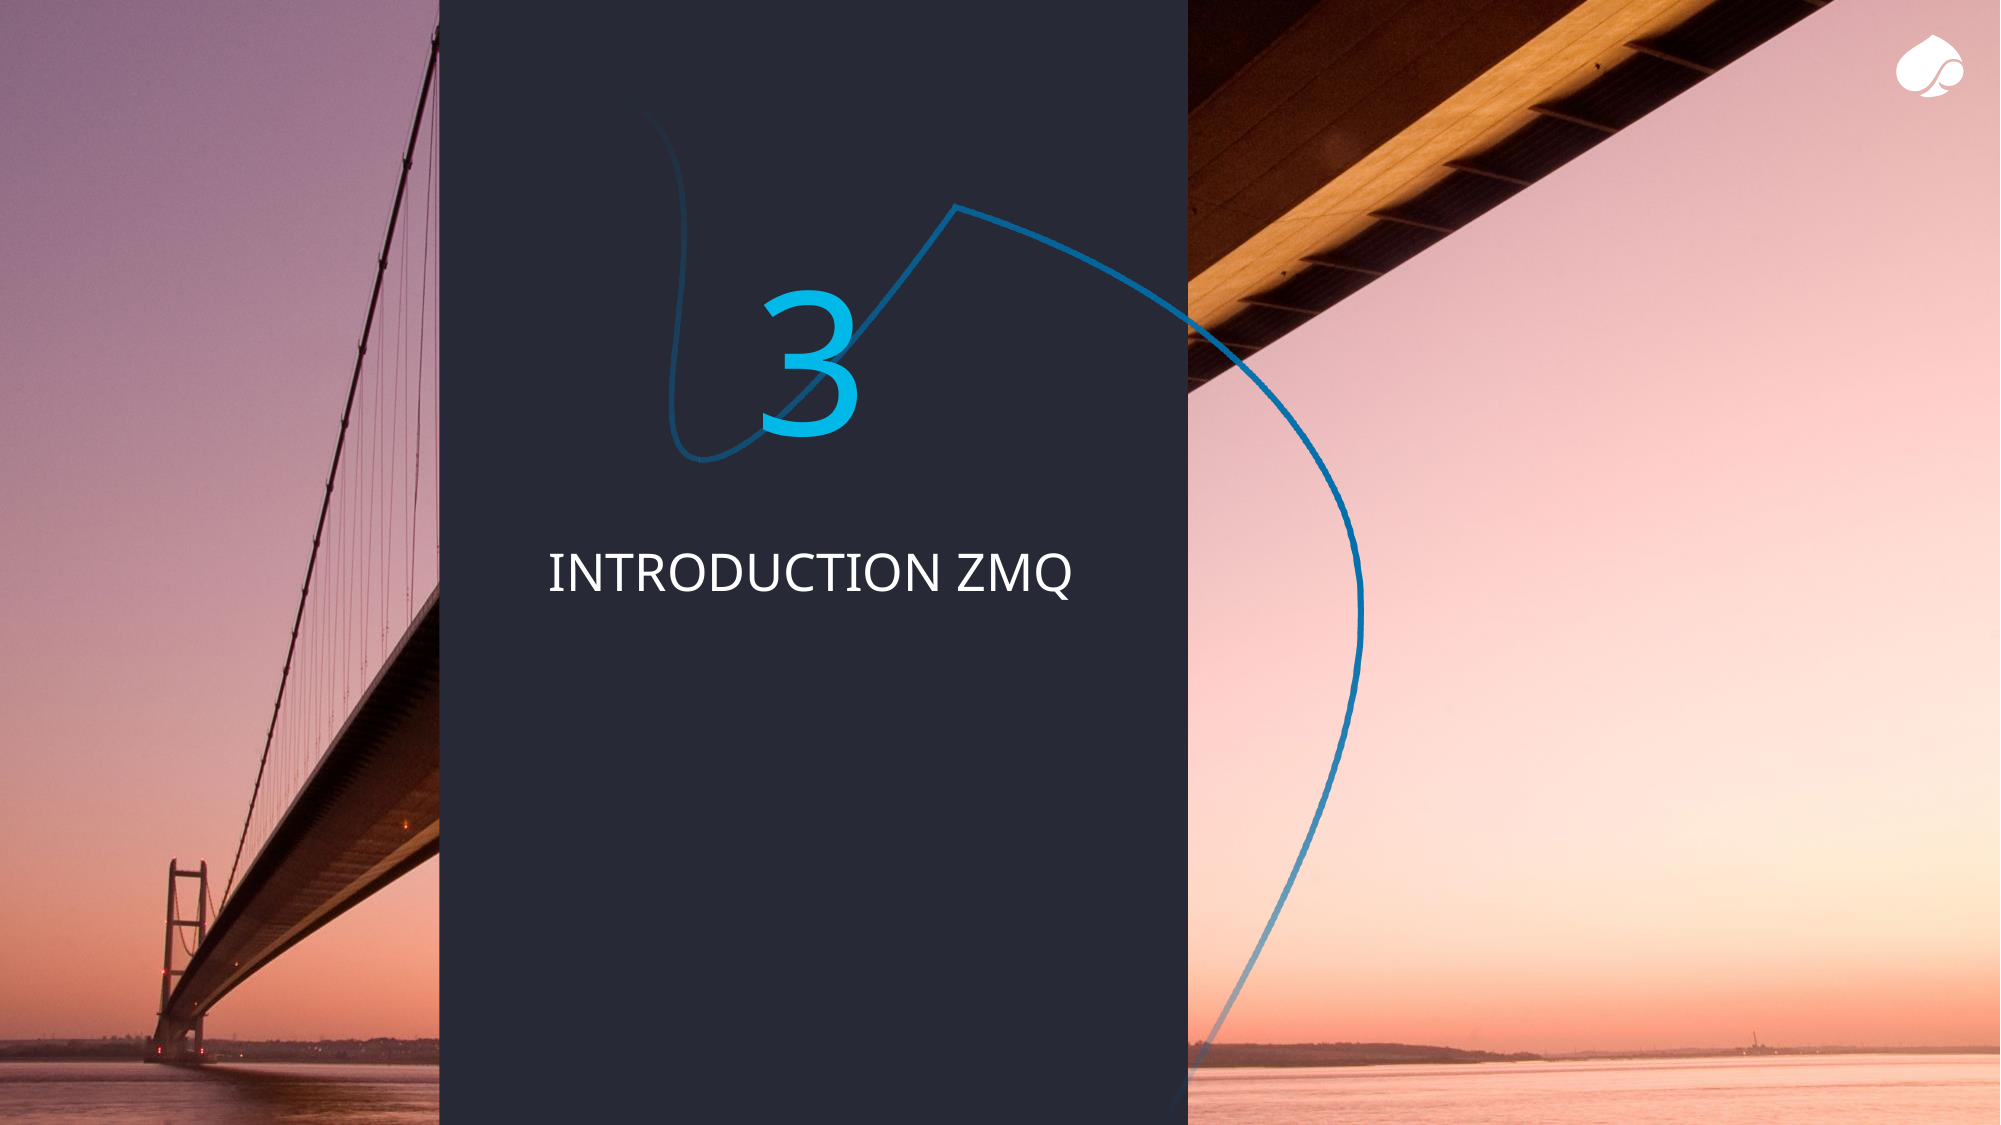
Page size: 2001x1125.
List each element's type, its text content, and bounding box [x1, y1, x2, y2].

picture [0, 0, 439, 1125]
title Introduction ZMQ [512, 539, 1111, 733]
list 3 [512, 262, 1111, 482]
picture [605, 0, 2000, 1125]
